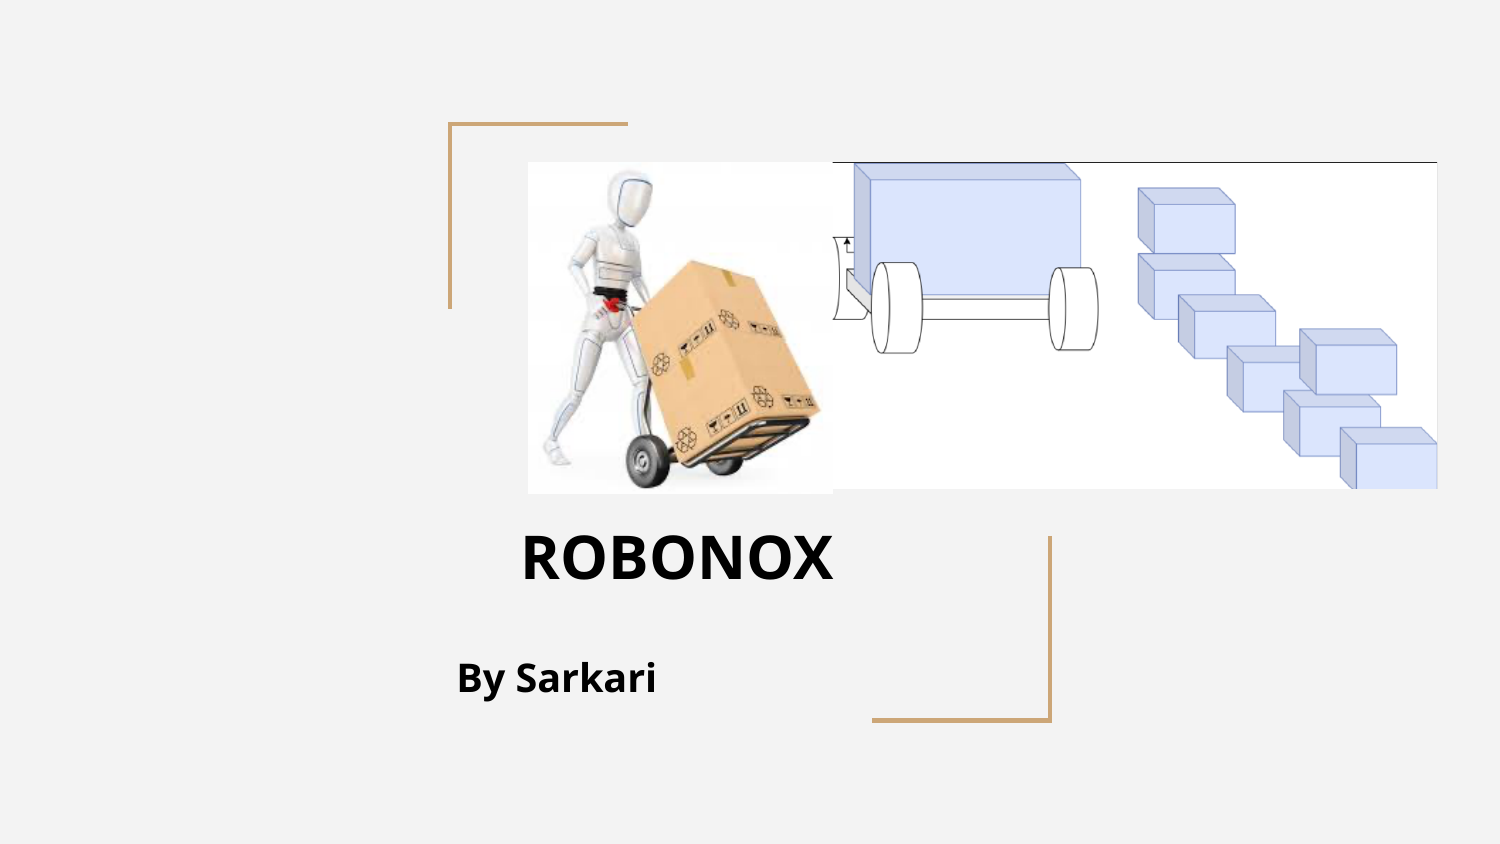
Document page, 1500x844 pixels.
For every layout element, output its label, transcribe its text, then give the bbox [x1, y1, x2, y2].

title ROBONOX By Sarkari [209, 510, 846, 707]
picture [528, 162, 1438, 494]
